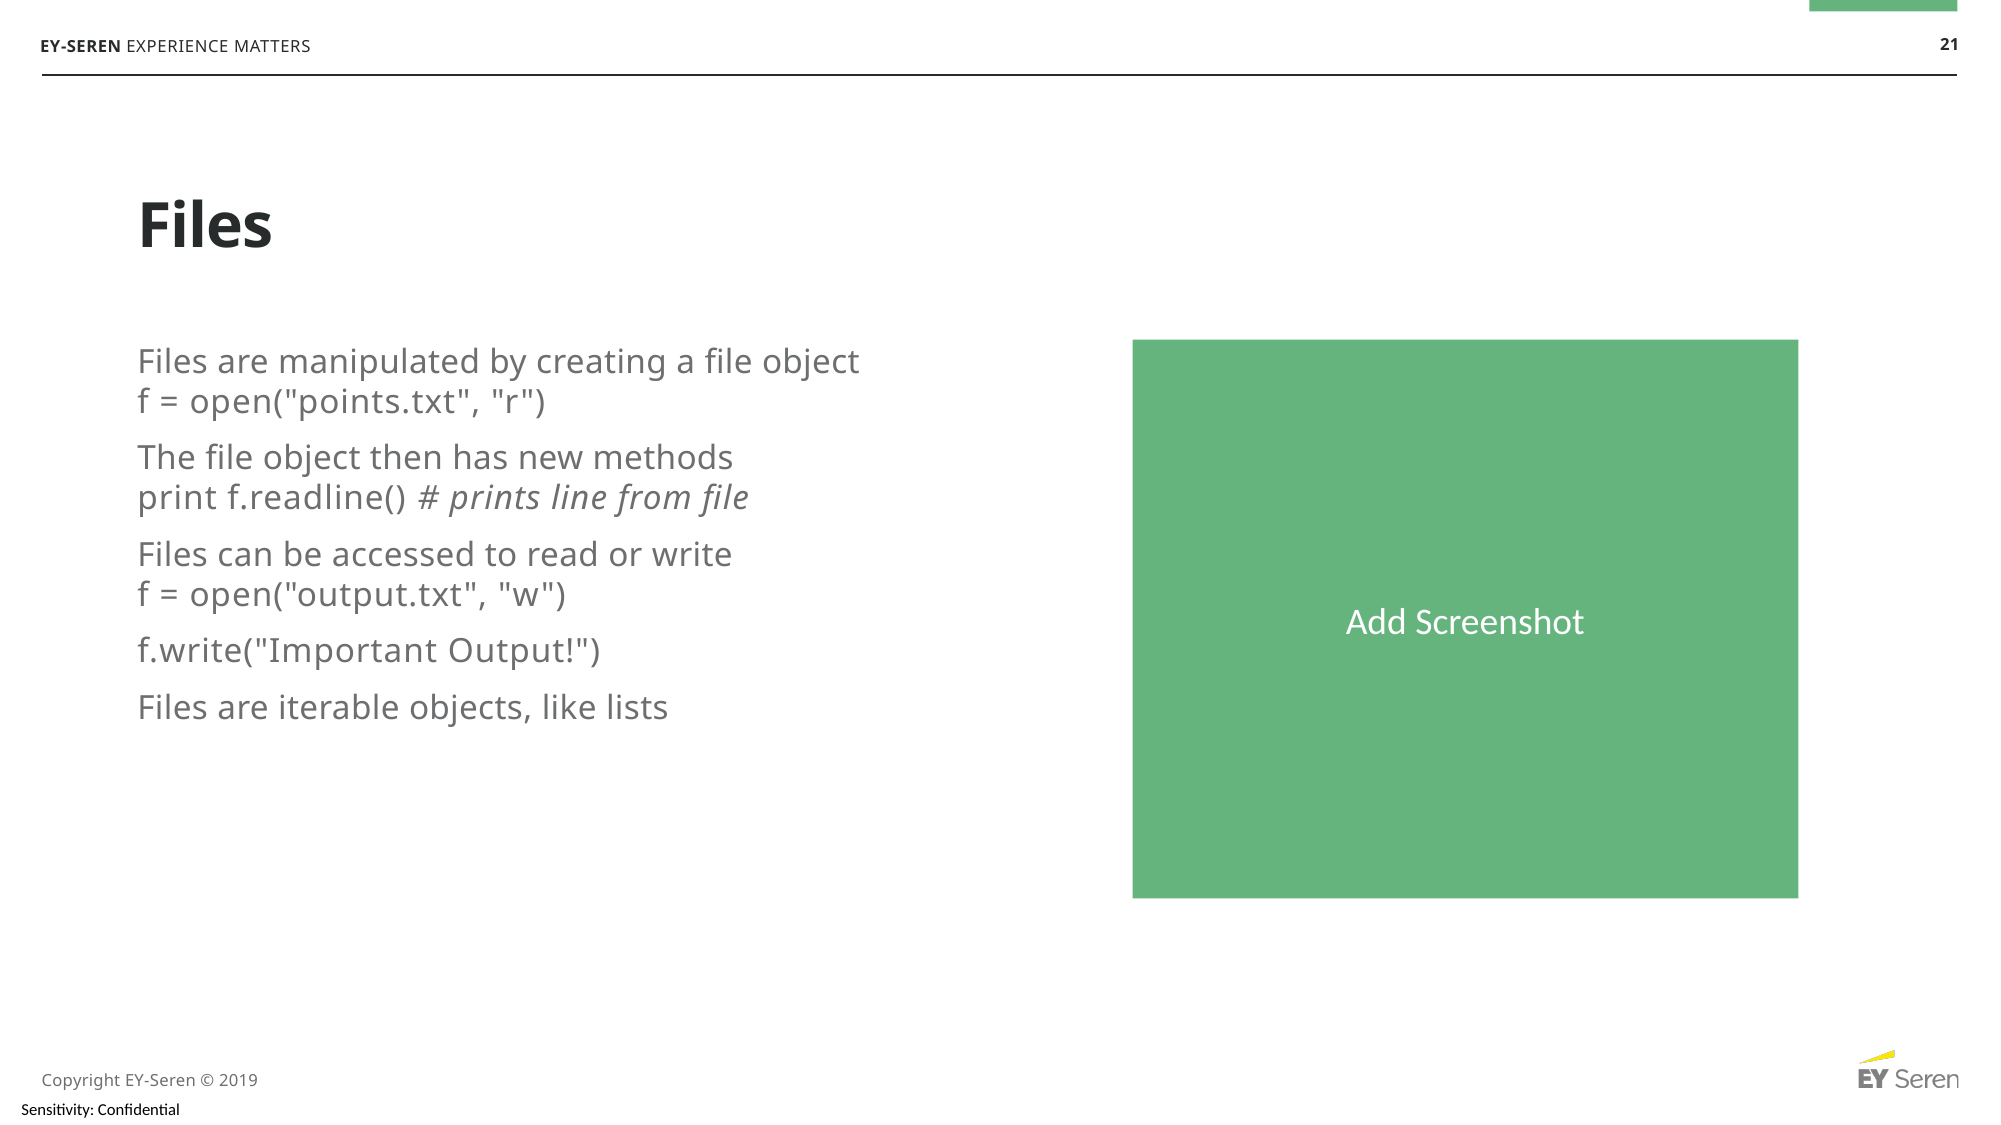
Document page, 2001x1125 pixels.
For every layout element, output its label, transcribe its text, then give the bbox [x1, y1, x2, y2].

text_box Add Screenshot [1132, 339, 1799, 899]
list Files are manipulated by creating a file object f = open("points.txt", "r") The file object then has new methods print f.readline() # prints line from file Files can be accessed to read or write f = open("output.txt", "w") f.write("Important Output!") Files are iterable objects, like lists [137, 339, 1096, 899]
title Files [137, 193, 1863, 294]
